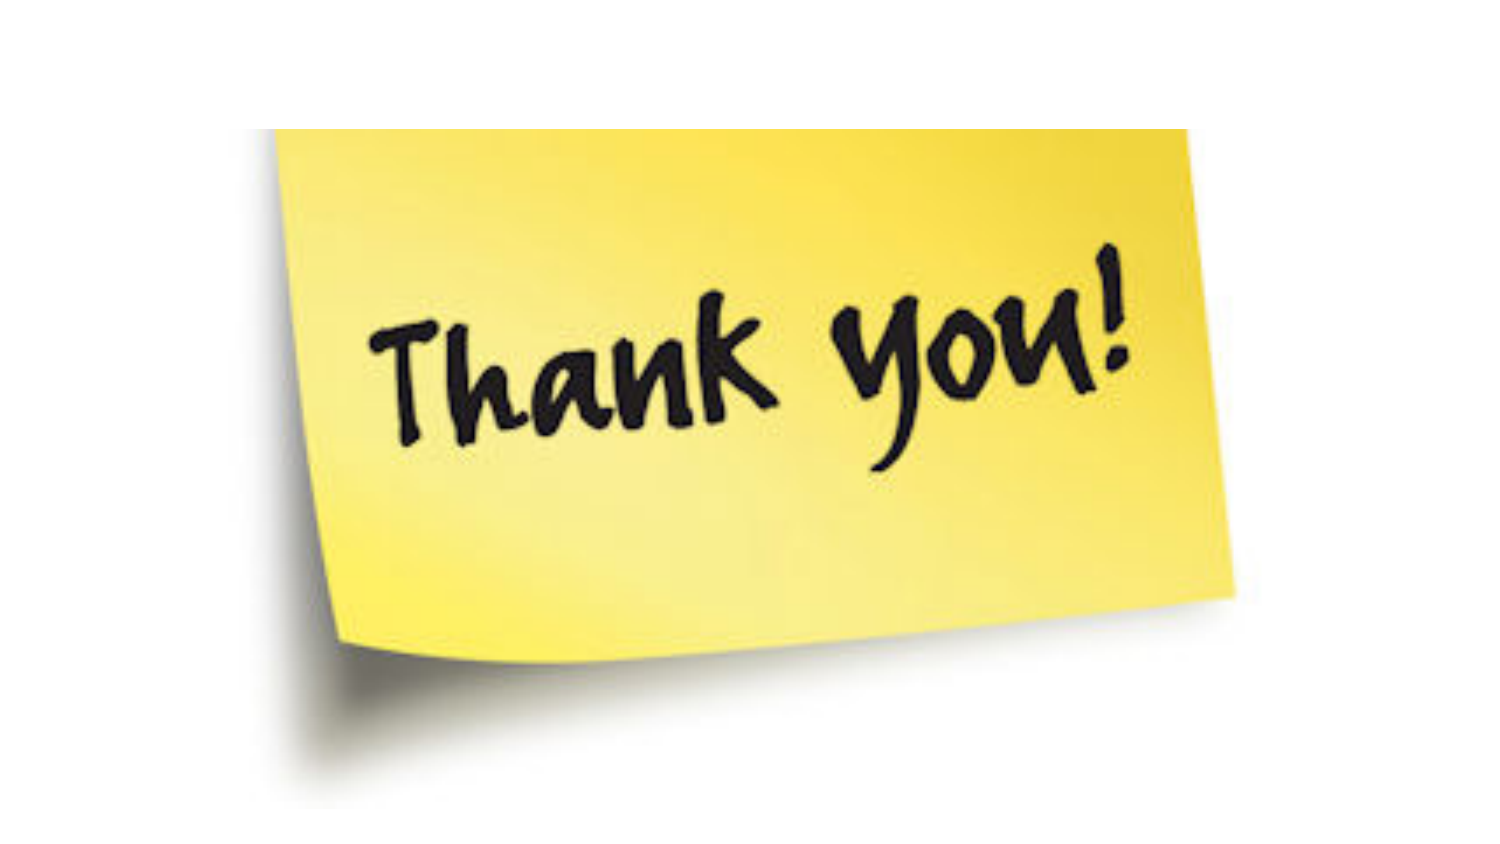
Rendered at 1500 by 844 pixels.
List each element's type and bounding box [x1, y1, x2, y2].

picture [224, 129, 1276, 810]
